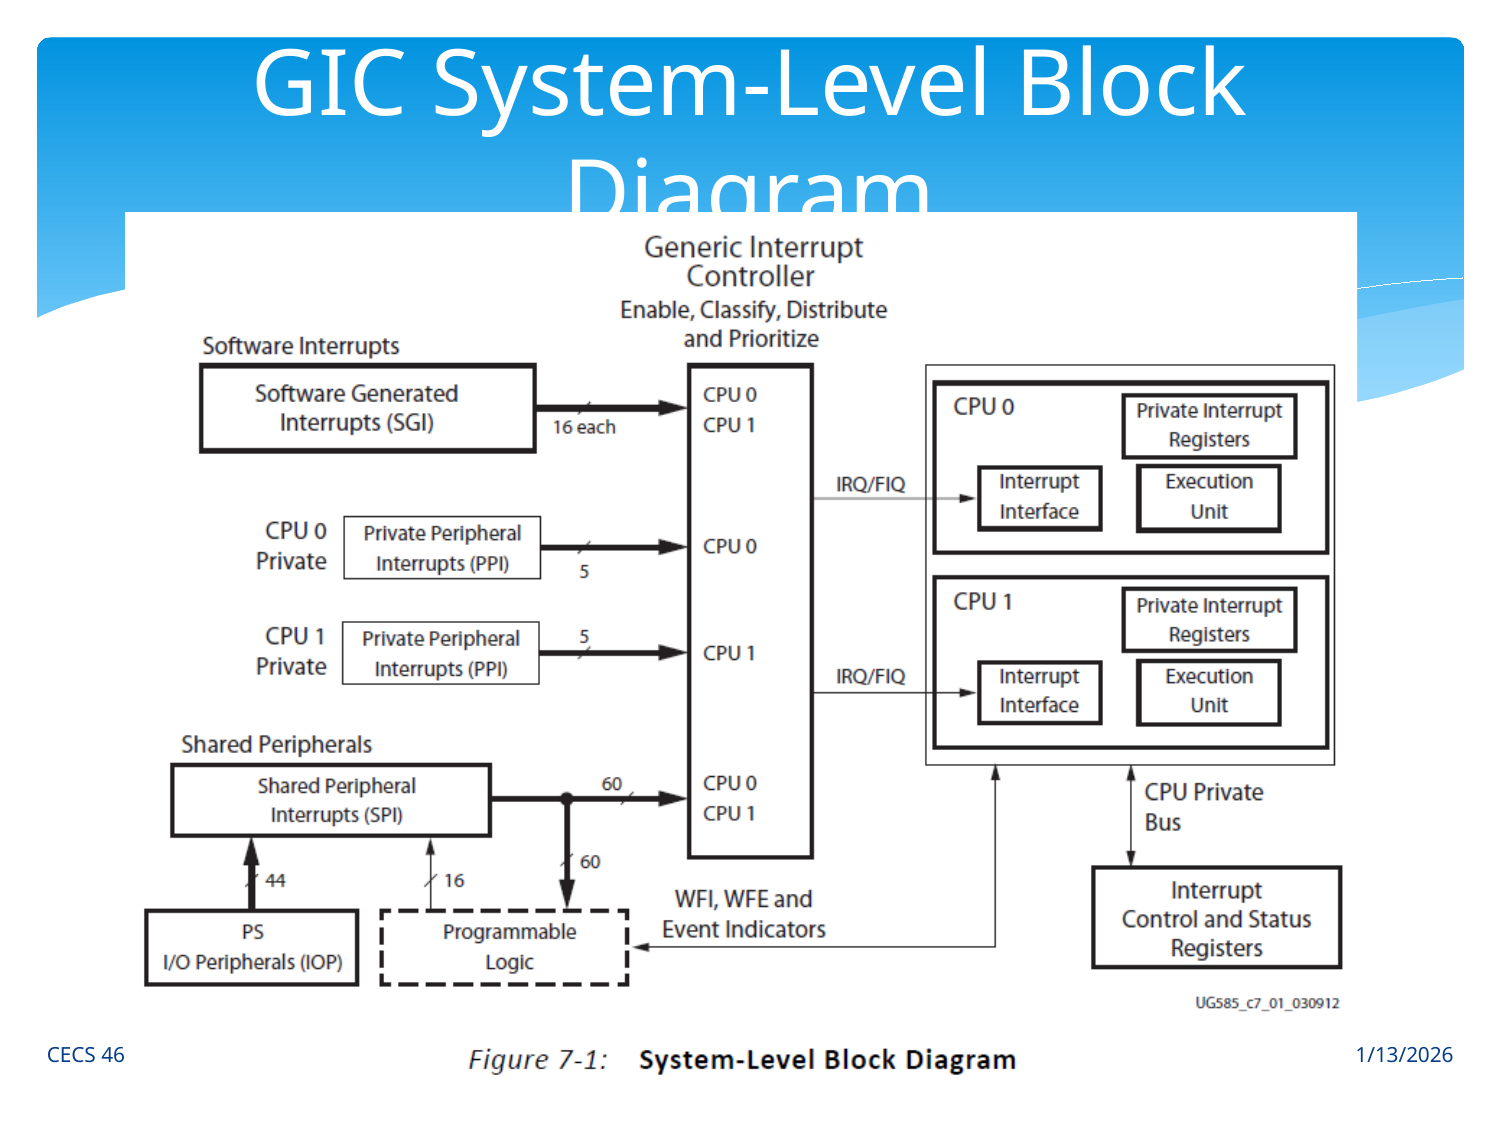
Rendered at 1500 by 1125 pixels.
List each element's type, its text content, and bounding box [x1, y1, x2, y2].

picture [368, 49, 403, 55]
footer CECS 461/561 Hardware/Software Codesign [31, 1025, 118, 1086]
picture [442, 49, 474, 55]
picture [976, 46, 983, 55]
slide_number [1363, 1025, 1469, 1086]
picture [1083, 46, 1090, 55]
picture [1024, 50, 1061, 55]
picture [1206, 46, 1213, 55]
picture [124, 212, 1358, 1086]
picture [271, 49, 309, 55]
picture [322, 50, 345, 55]
title GIC System-Level Block Diagram [75, 55, 1425, 213]
picture [781, 50, 789, 55]
